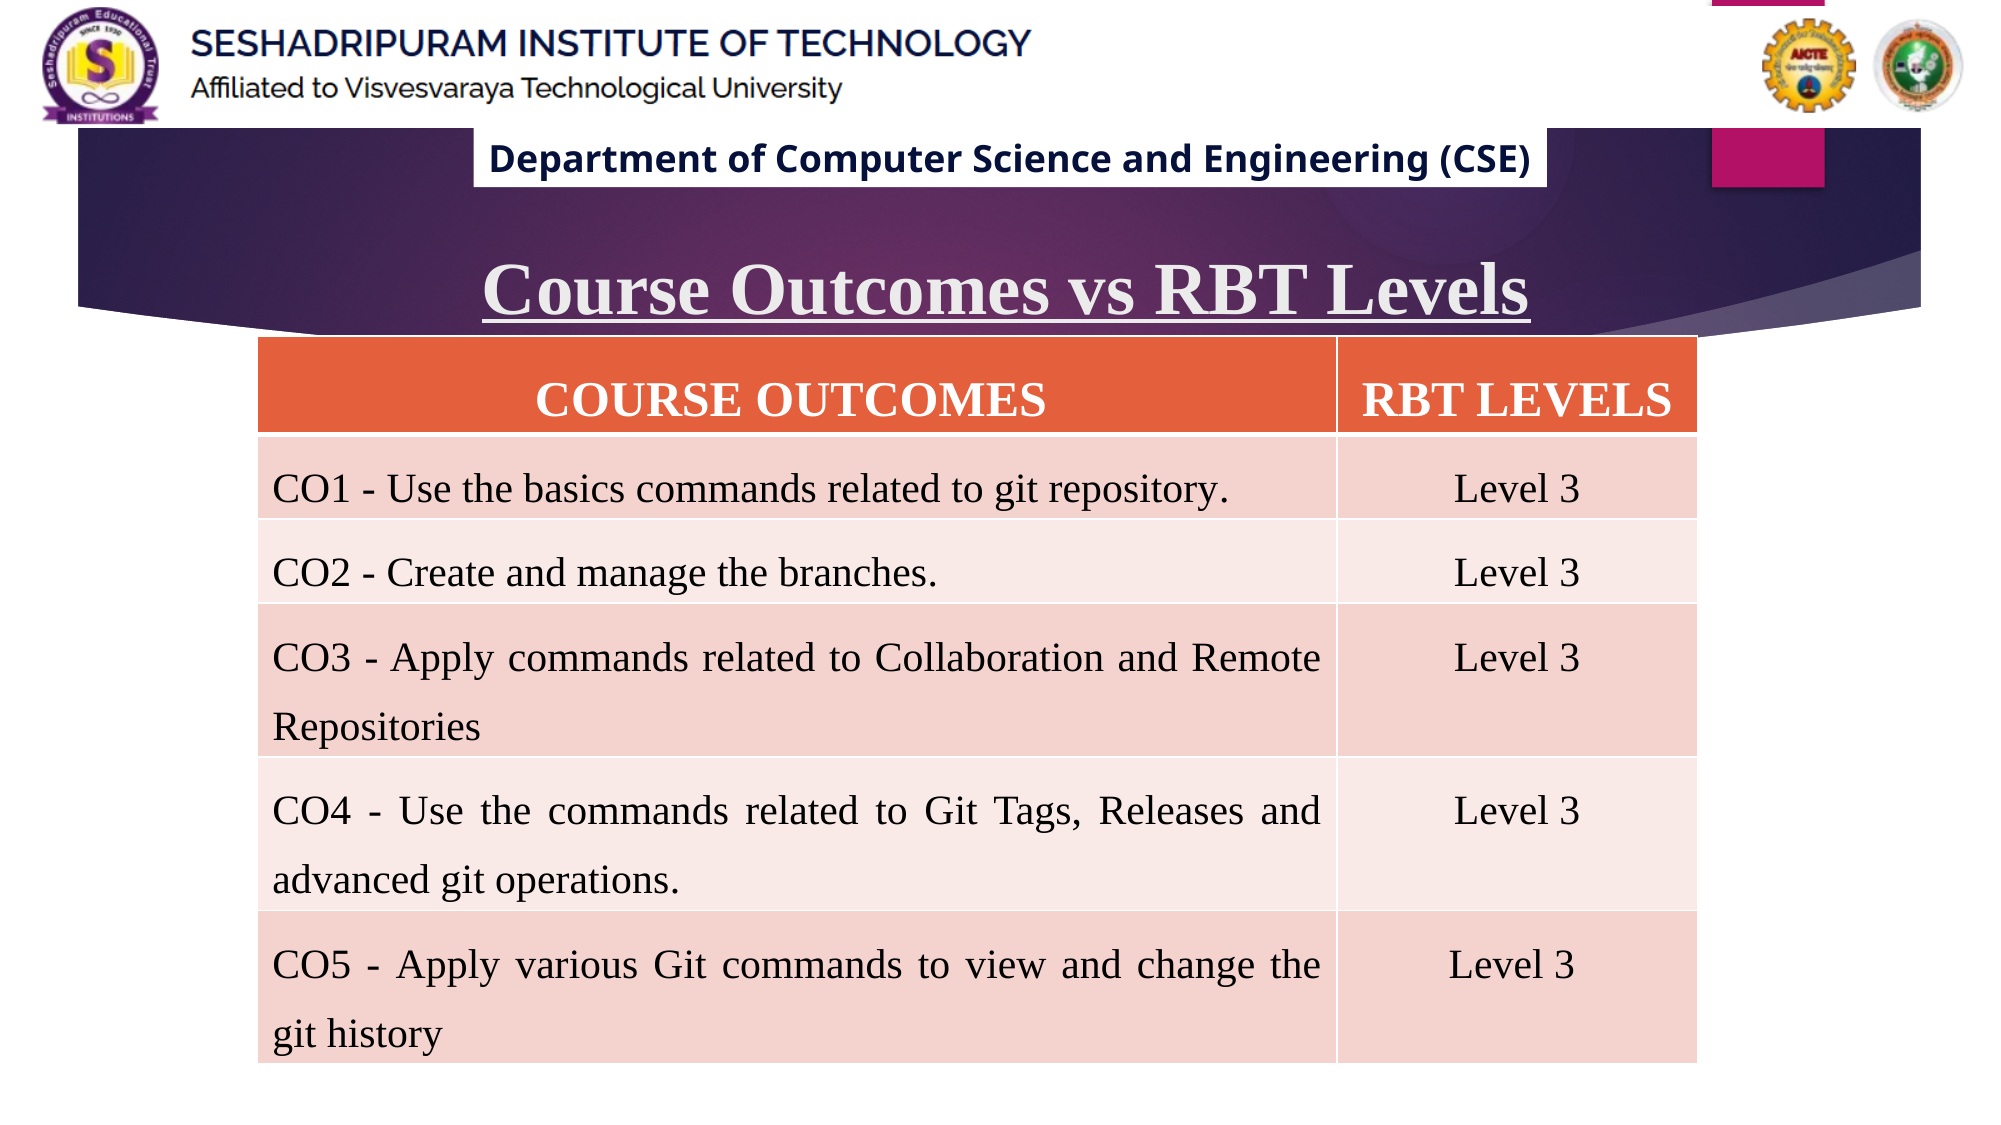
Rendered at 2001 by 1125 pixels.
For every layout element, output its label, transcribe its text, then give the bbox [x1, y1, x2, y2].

table_cell CO2 - Create and manage the branches. [258, 520, 1336, 602]
table_header COURSE OUTCOMES [258, 337, 1336, 432]
table_cell CO5 - Apply various Git commands to view and change the git history [258, 911, 1336, 1063]
table_cell Level 3 [1338, 604, 1697, 756]
table_header RBT LEVELS [1338, 337, 1697, 432]
table_cell CO4 - Use the commands related to Git Tags, Releases and advanced git operations. [258, 758, 1336, 910]
table_cell Level 3 [1338, 911, 1697, 1063]
picture [20, 6, 1980, 128]
table_cell Level 3 [1338, 520, 1697, 602]
table_cell Level 3 [1338, 758, 1697, 910]
table_cell CO3 - Apply commands related to Collaboration and Remote Repositories [258, 604, 1336, 756]
title Course Outcomes vs RBT Levels [97, 211, 1915, 357]
table_cell Level 3 [1338, 437, 1697, 518]
table_cell CO1 - Use the basics commands related to git repository. [258, 437, 1336, 518]
